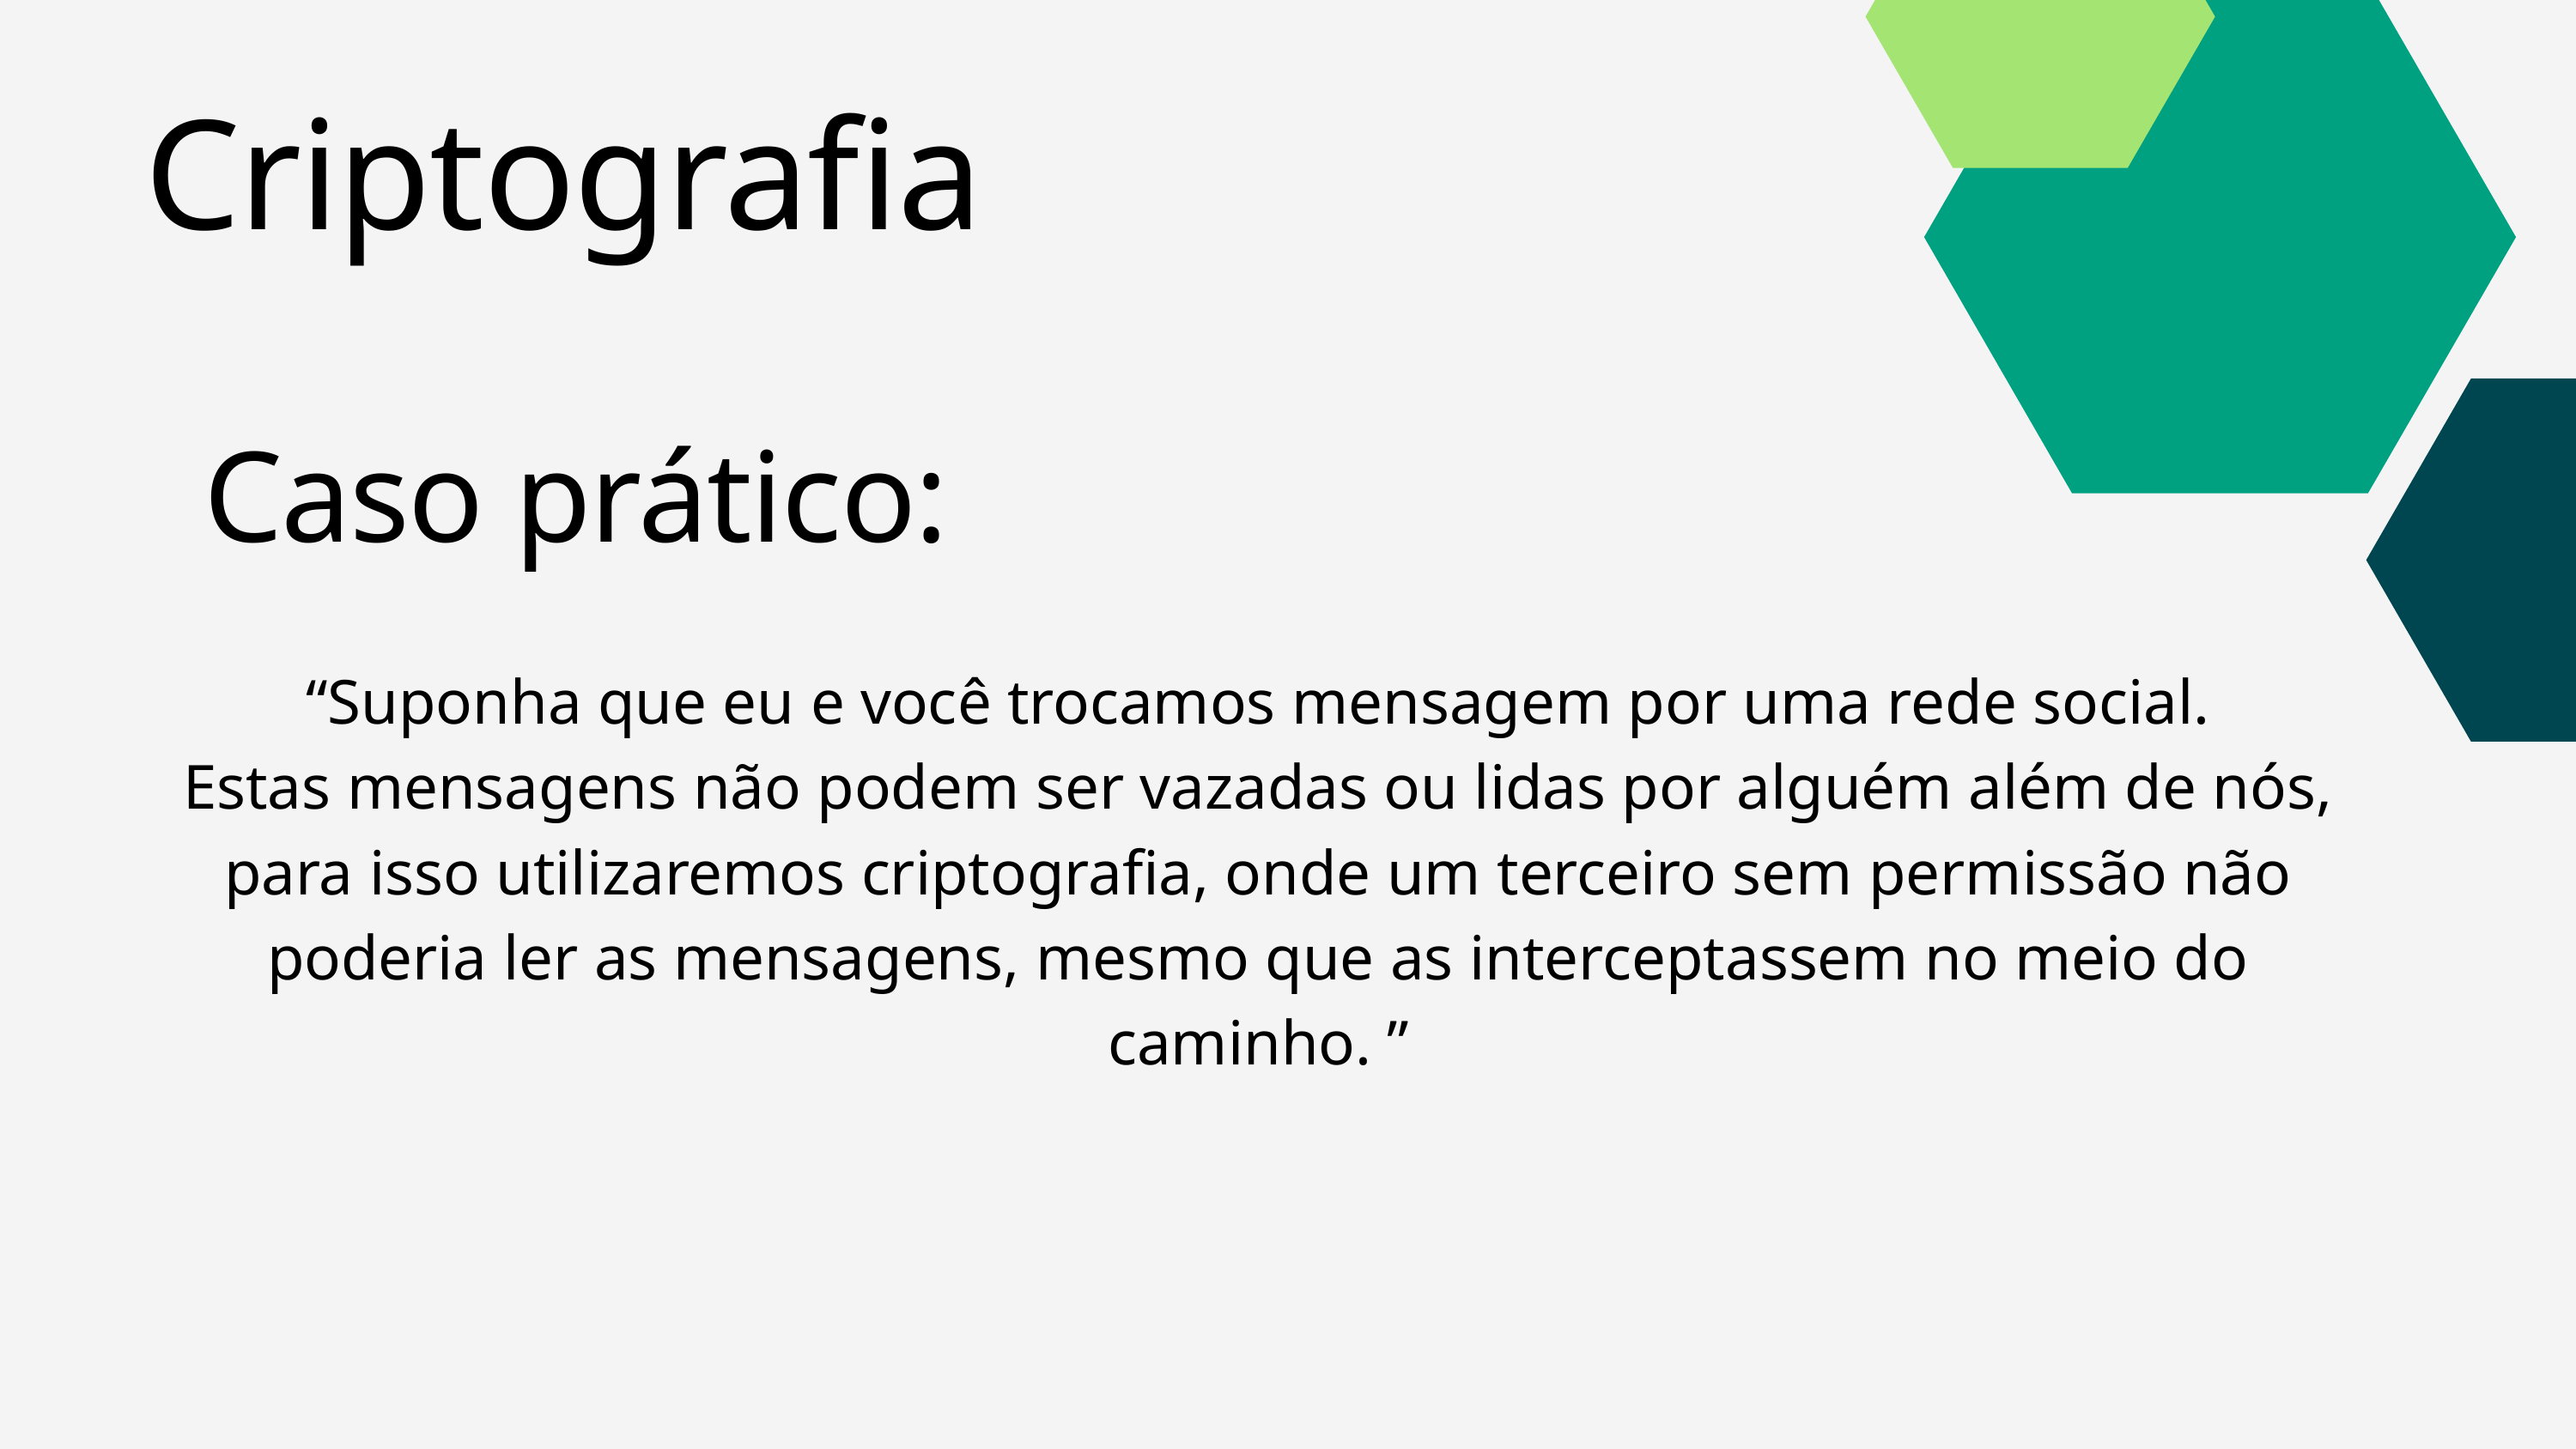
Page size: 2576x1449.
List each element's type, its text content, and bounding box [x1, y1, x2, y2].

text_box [144, 493, 2367, 1069]
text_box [2373, 378, 2576, 743]
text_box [1865, 0, 2215, 168]
text_box Caso prático: [203, 416, 1202, 490]
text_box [1923, 0, 2517, 494]
text_box Criptografia [144, 77, 987, 260]
